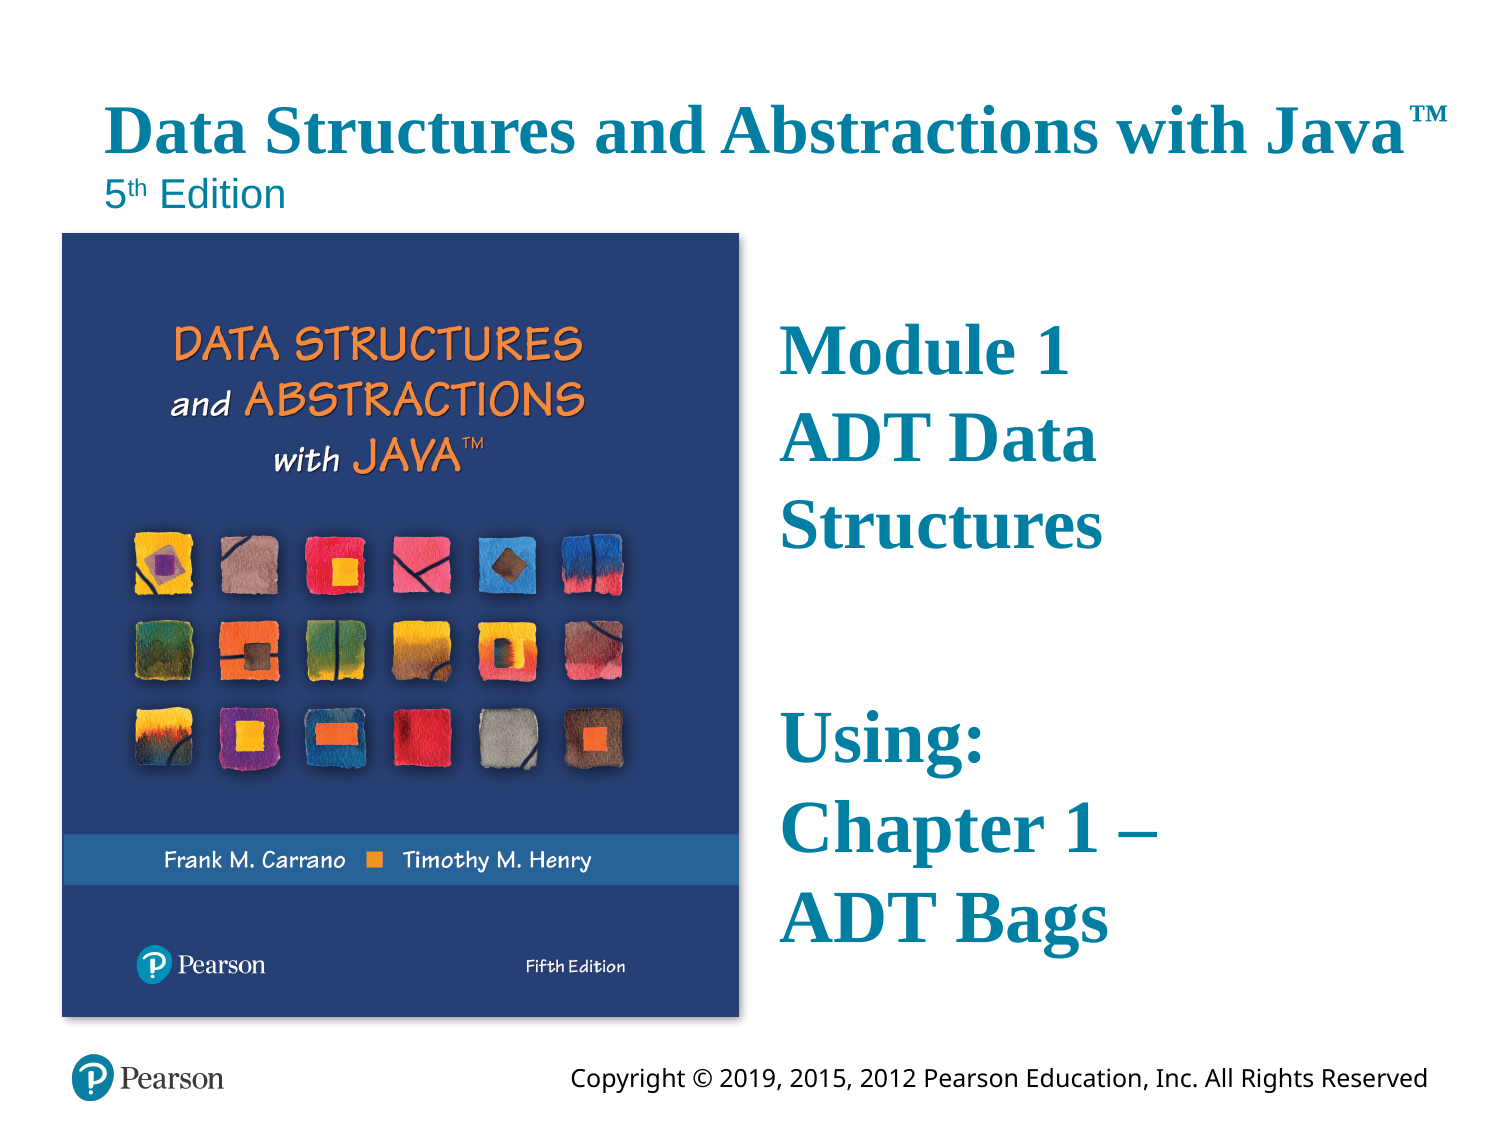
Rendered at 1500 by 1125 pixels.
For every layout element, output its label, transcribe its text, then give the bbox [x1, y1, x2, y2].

text_box Using: Chapter 1 – ADT Bags [779, 796, 1285, 958]
text_box Module 1 ADT Data Structures [779, 299, 1380, 563]
picture [72, 1087, 83, 1101]
picture [61, 232, 740, 1017]
picture [80, 1063, 106, 1088]
title Data Structures and Abstractions with Java™ [103, 24, 1455, 166]
list 5th Edition [103, 166, 1455, 994]
picture [98, 1054, 224, 1101]
picture [72, 1054, 88, 1070]
